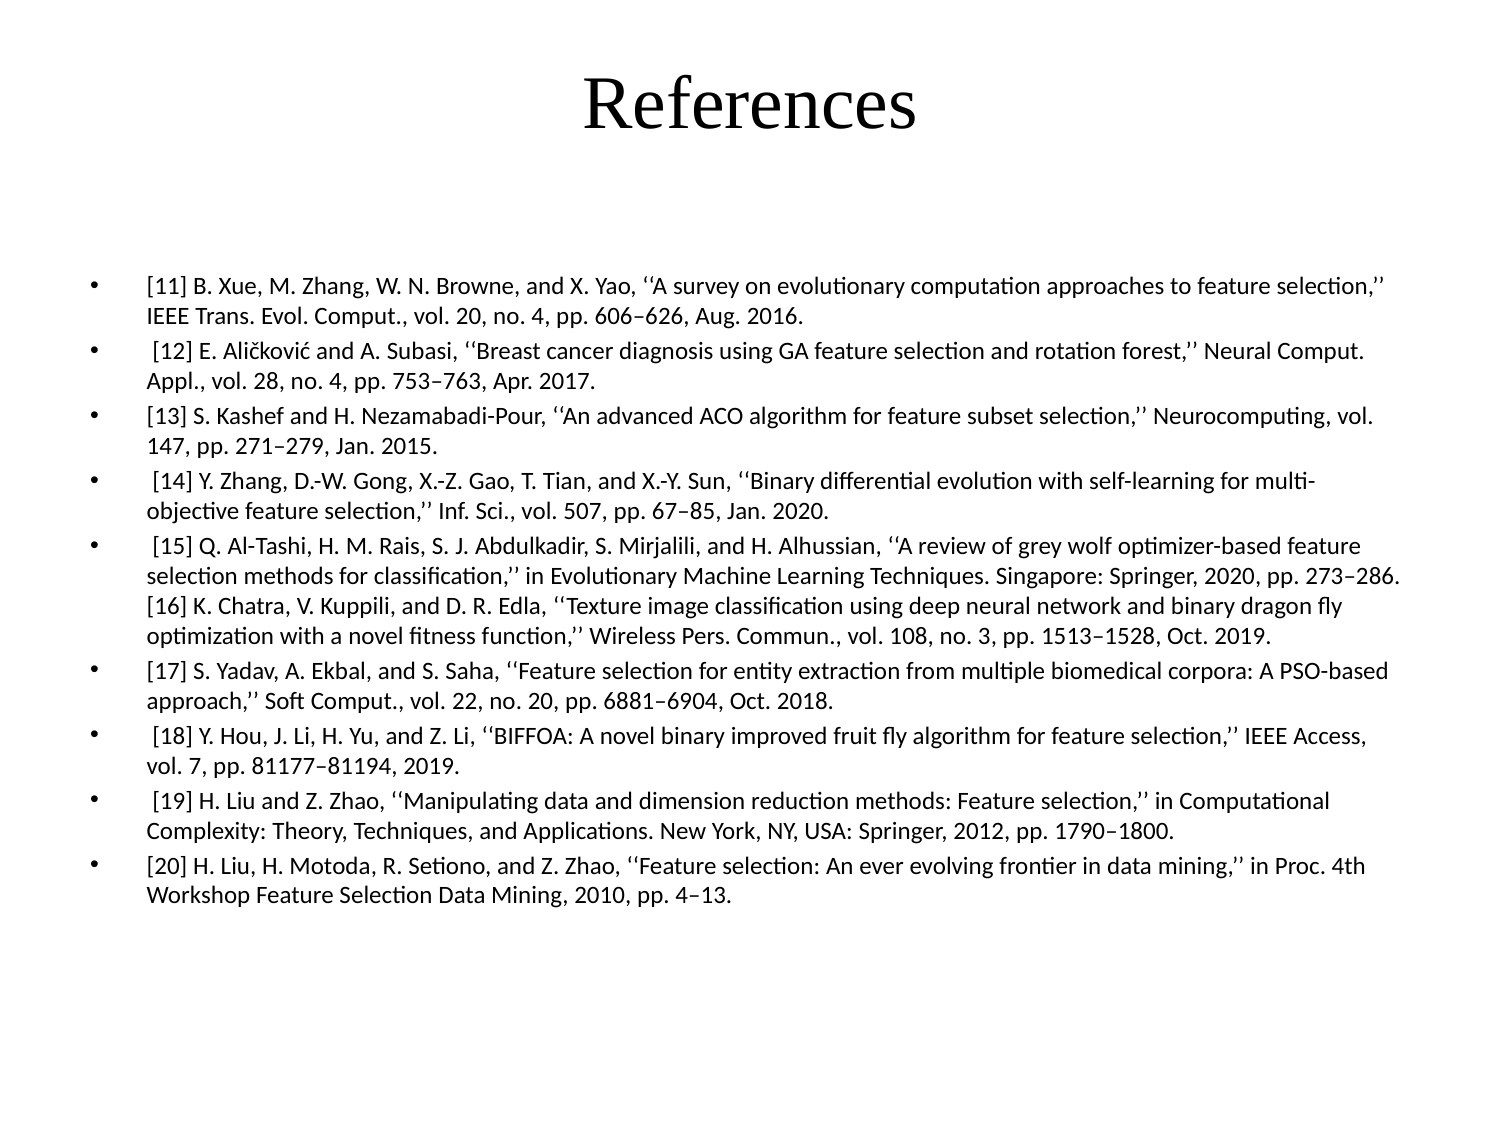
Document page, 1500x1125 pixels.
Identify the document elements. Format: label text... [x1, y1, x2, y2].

title References [75, 45, 1425, 233]
list [11] B. Xue, M. Zhang, W. N. Browne, and X. Yao, ‘‘A survey on evolutionary computation approaches to feature selection,’’ IEEE Trans. Evol. Comput., vol. 20, no. 4, pp. 606–626, Aug. 2016. [12] E. Aličković and A. Subasi, ‘‘Breast cancer diagnosis using GA feature selection and rotation forest,’’ Neural Comput. Appl., vol. 28, no. 4, pp. 753–763, Apr. 2017. [13] S. Kashef and H. Nezamabadi-Pour, ‘‘An advanced ACO algorithm for feature subset selection,’’ Neurocomputing, vol. 147, pp. 271–279, Jan. 2015. [14] Y. Zhang, D.-W. Gong, X.-Z. Gao, T. Tian, and X.-Y. Sun, ‘‘Binary differential evolution with self-learning for multi-objective feature selection,’’ Inf. Sci., vol. 507, pp. 67–85, Jan. 2020. [15] Q. Al-Tashi, H. M. Rais, S. J. Abdulkadir, S. Mirjalili, and H. Alhussian, ‘‘A review of grey wolf optimizer-based feature selection methods for classification,’’ in Evolutionary Machine Learning Techniques. Singapore: Springer, 2020, pp. 273–286. [16] K. Chatra, V. Kuppili, and D. R. Edla, ‘‘Texture image classification using deep neural network and binary dragon fly optimization with a novel fitness function,’’ Wireless Pers. Commun., vol. 108, no. 3, pp. 1513–1528, Oct. 2019. [17] S. Yadav, A. Ekbal, and S. Saha, ‘‘Feature selection for entity extraction from multiple biomedical corpora: A PSO-based approach,’’ Soft Comput., vol. 22, no. 20, pp. 6881–6904, Oct. 2018. [18] Y. Hou, J. Li, H. Yu, and Z. Li, ‘‘BIFFOA: A novel binary improved fruit fly algorithm for feature selection,’’ IEEE Access, vol. 7, pp. 81177–81194, 2019. [19] H. Liu and Z. Zhao, ‘‘Manipulating data and dimension reduction methods: Feature selection,’’ in Computational Complexity: Theory, Techniques, and Applications. New York, NY, USA: Springer, 2012, pp. 1790–1800. [20] H. Liu, H. Motoda, R. Setiono, and Z. Zhao, ‘‘Feature selection: An ever evolving frontier in data mining,’’ in Proc. 4th Workshop Feature Selection Data Mining, 2010, pp. 4–13. [75, 262, 1425, 1005]
